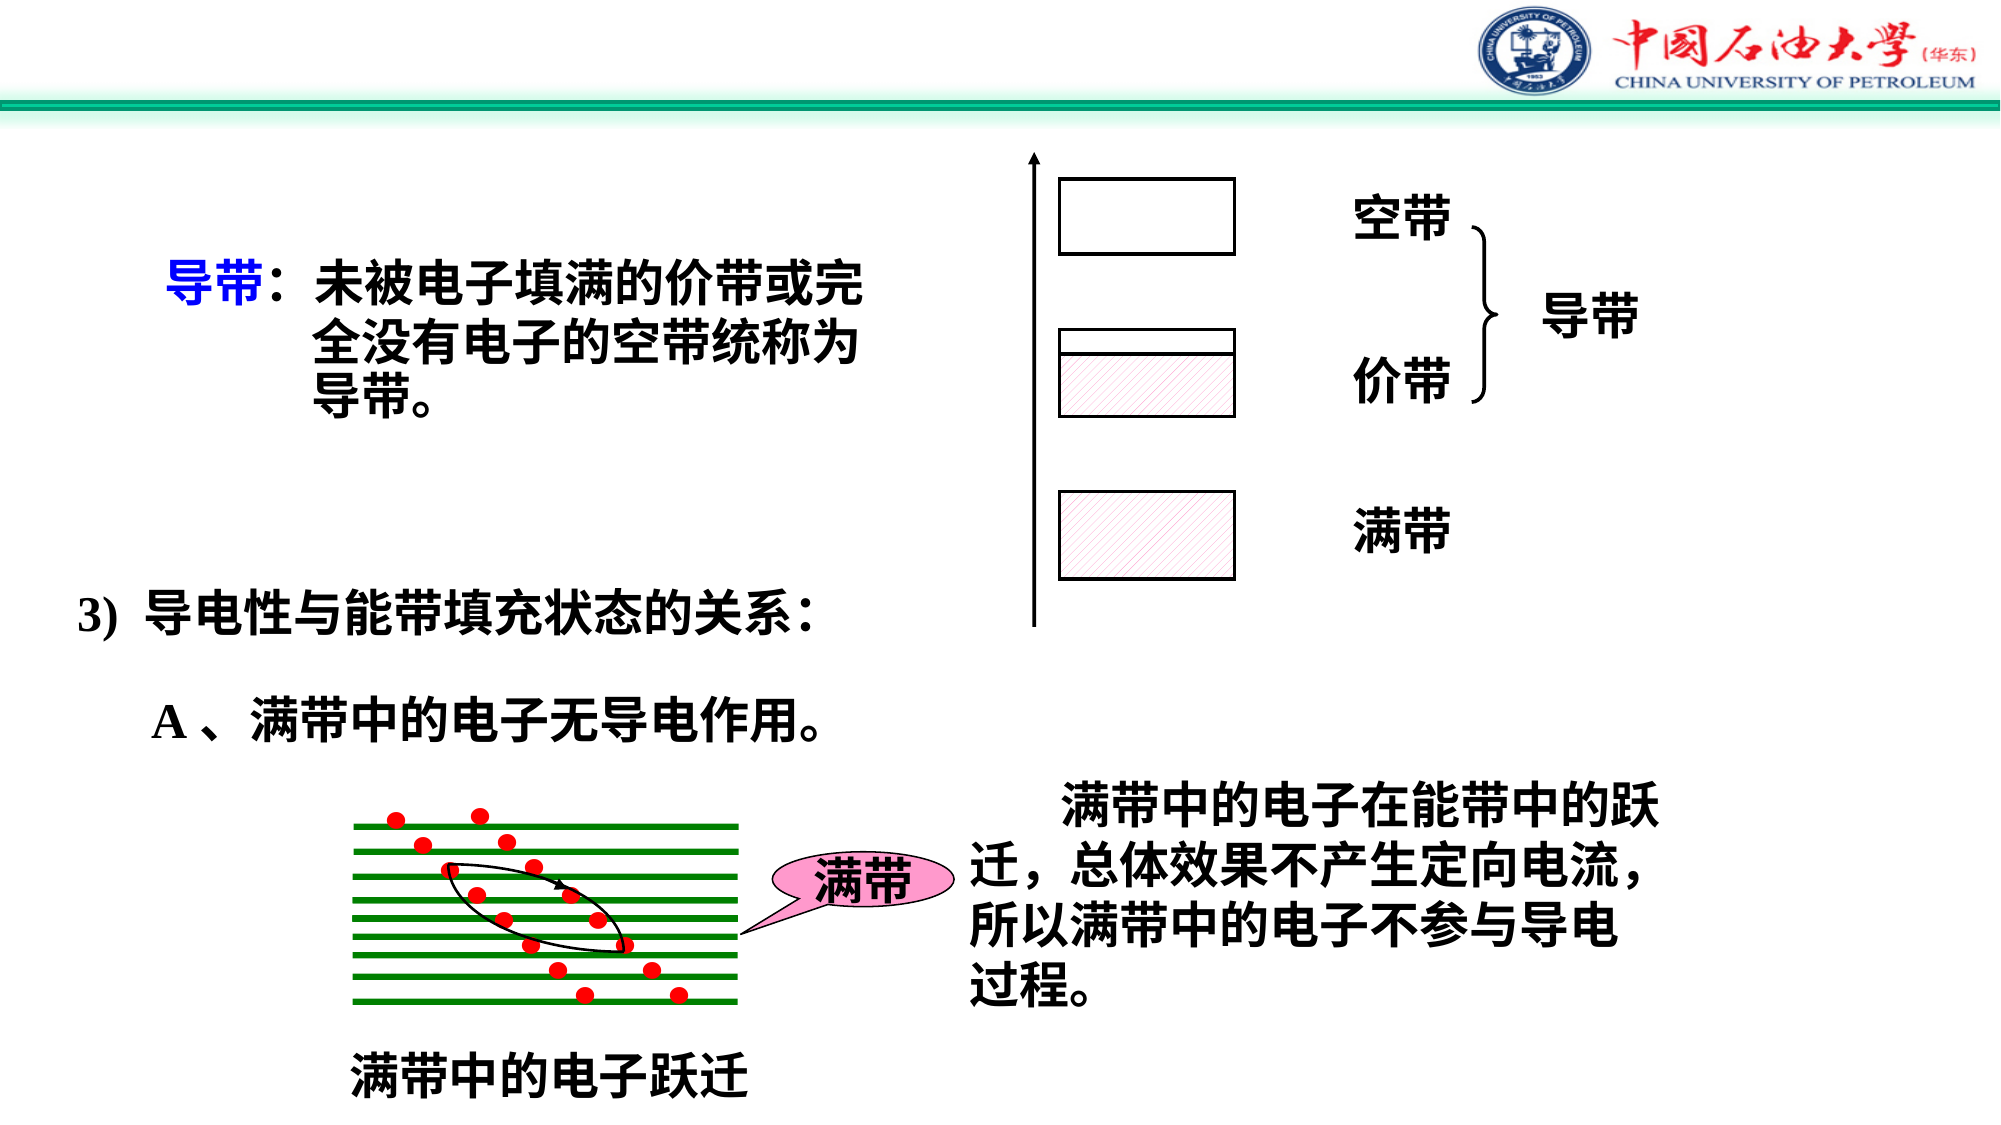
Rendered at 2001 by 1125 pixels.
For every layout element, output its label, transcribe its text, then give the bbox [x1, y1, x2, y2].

text_box [1059, 491, 1235, 580]
picture [1393, 0, 2001, 90]
text_box [1059, 179, 1235, 254]
text_box 导带：未被电子填满的价带或完 全没有电子的空带统称为 导带。 [149, 243, 971, 429]
text_box 3) 导电性与能带填充状态的关系： [31, 574, 890, 650]
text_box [332, 801, 955, 1113]
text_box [1058, 328, 1235, 417]
text_box A、满带中的电子无导电作用。 [78, 680, 922, 756]
text_box 价带 [1271, 341, 1535, 417]
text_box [1458, 226, 1722, 403]
text_box 空带 [1271, 179, 1535, 255]
text_box 满带 [1271, 491, 1535, 567]
text_box 满带中的电子在能带中的跃迁，总体效果不产生定向电流，所以满带中的电子不参与导电过程。 [954, 766, 1680, 1022]
text_box [1028, 152, 1041, 627]
